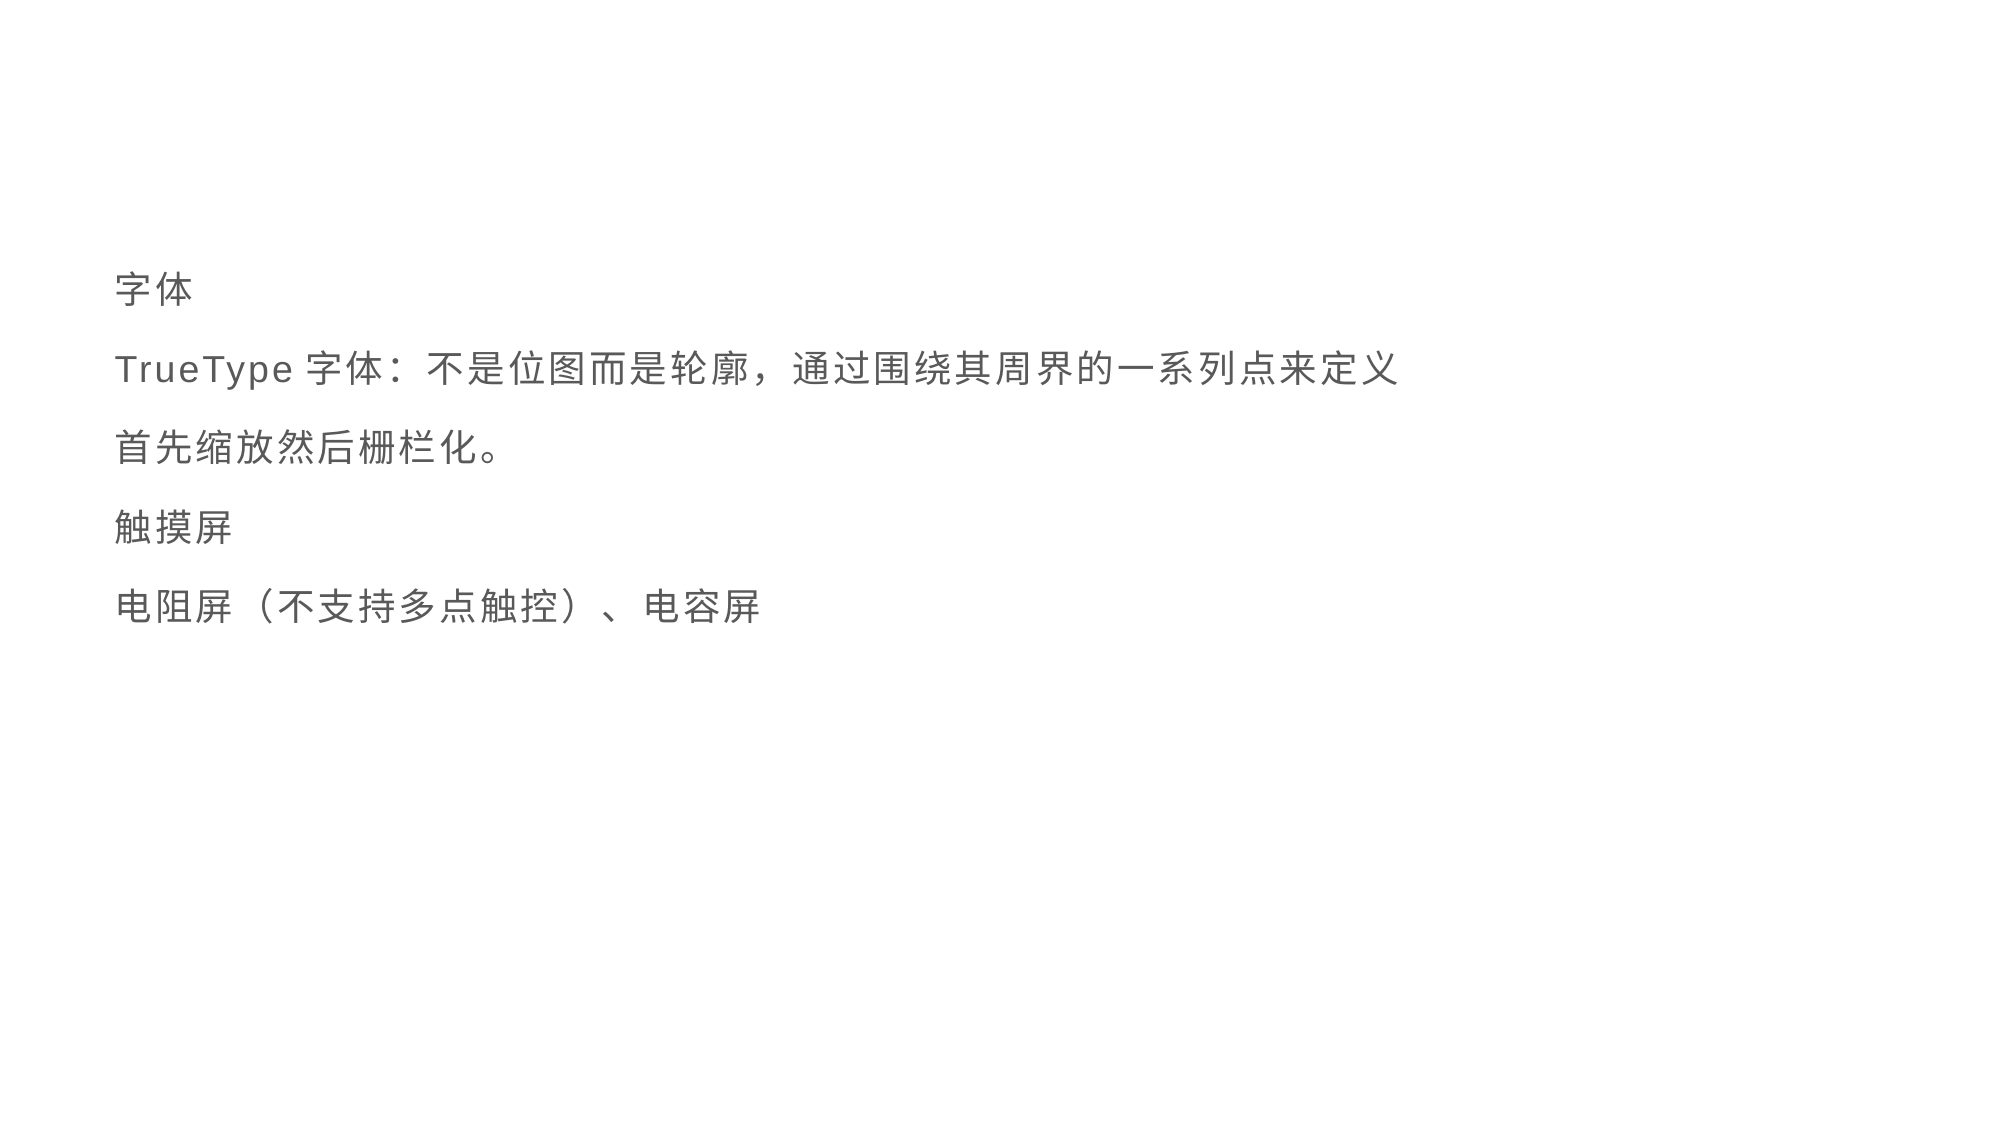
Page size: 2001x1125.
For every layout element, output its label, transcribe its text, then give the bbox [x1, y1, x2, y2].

list 字体 TrueType字体：不是位图而是轮廓，通过围绕其周界的一系列点来定义 首先缩放然后栅栏化。 触摸屏 电阻屏（不支持多点触控）、电容屏 [99, 244, 1900, 1026]
